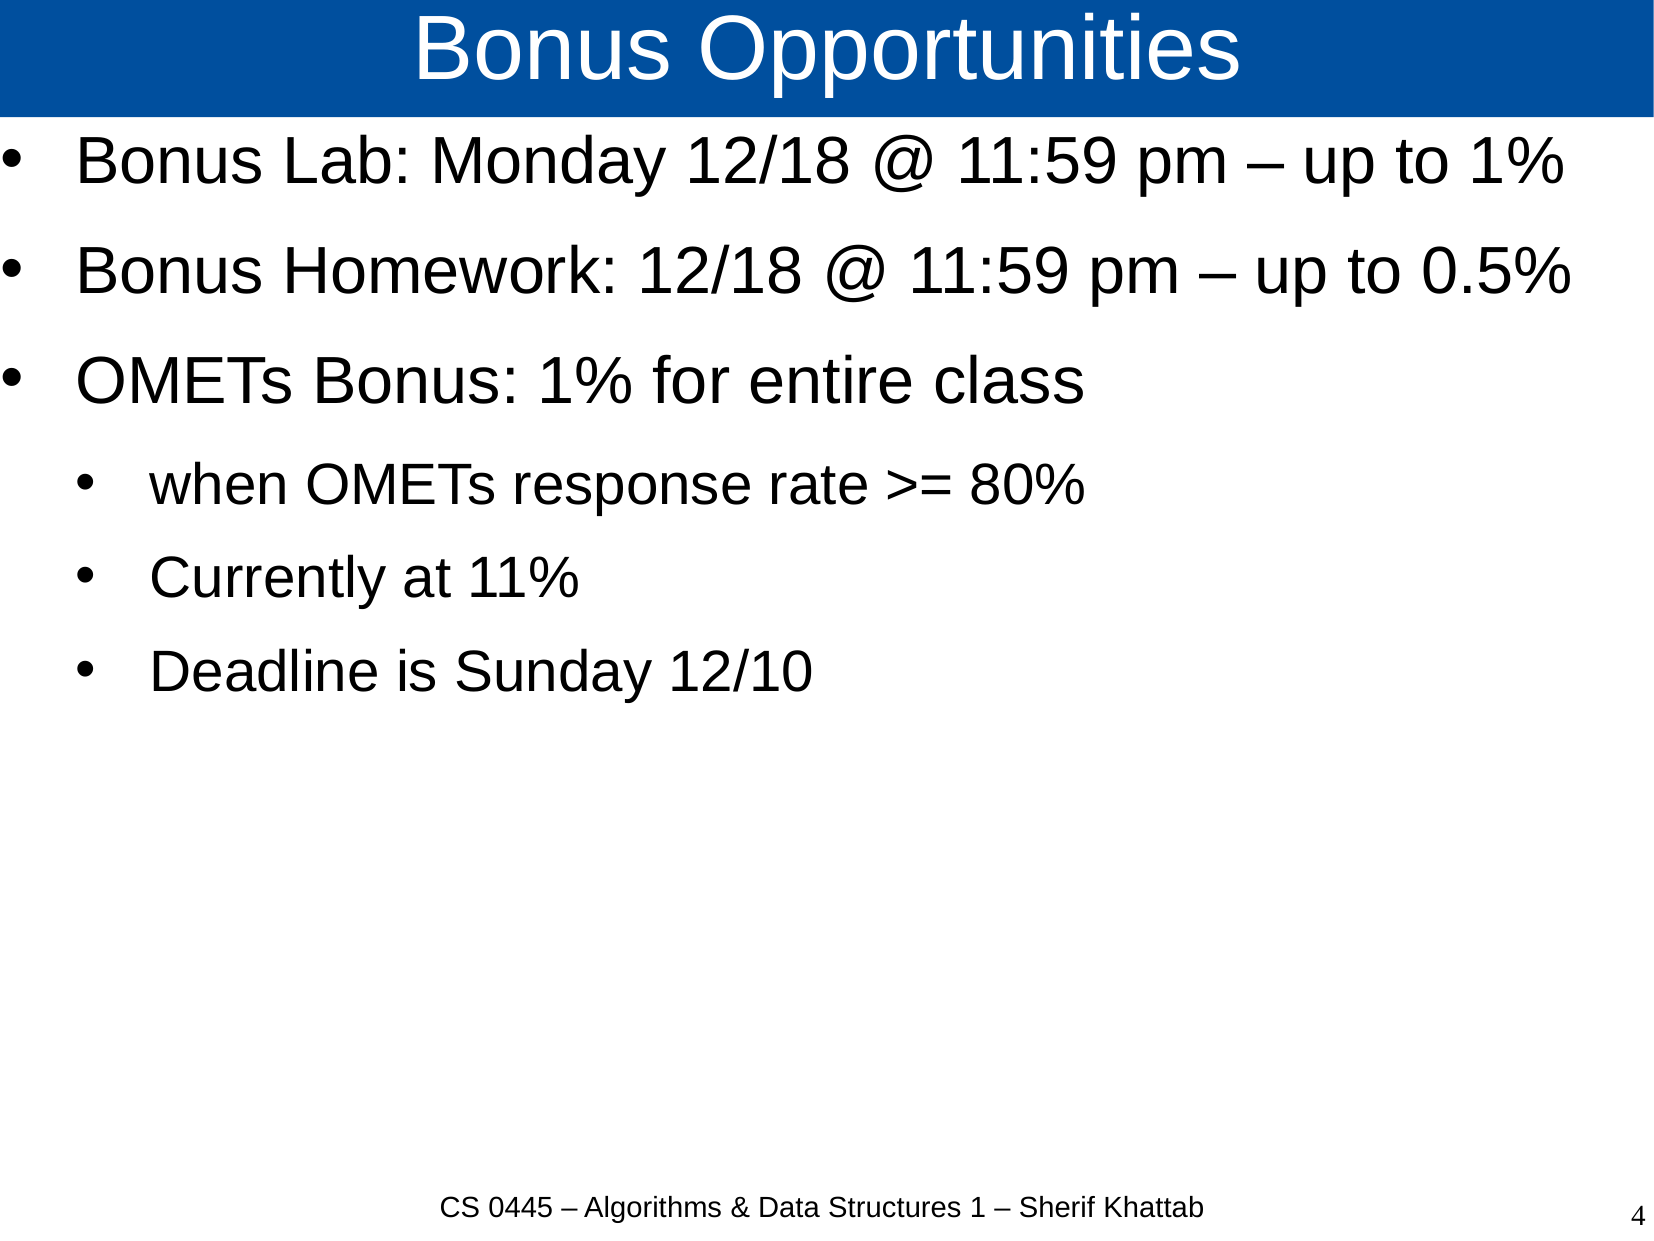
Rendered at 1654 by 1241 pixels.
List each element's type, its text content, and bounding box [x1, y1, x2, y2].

footer CS 0445 – Algorithms & Data Structures 1 – Sherif Khattab [407, 1190, 1238, 1241]
list Bonus Lab: Monday 12/18 @ 11:59 pm – up to 1% Bonus Homework: 12/18 @ 11:59 pm – up to 0.5% OMETs Bonus: 1% for entire class when OMETs response rate >= 80% Currently at 11% Deadline is Sunday 12/10 [0, 117, 1654, 1195]
title Bonus Opportunities [0, 0, 1654, 117]
slide_number 4 [1265, 1198, 1647, 1241]
